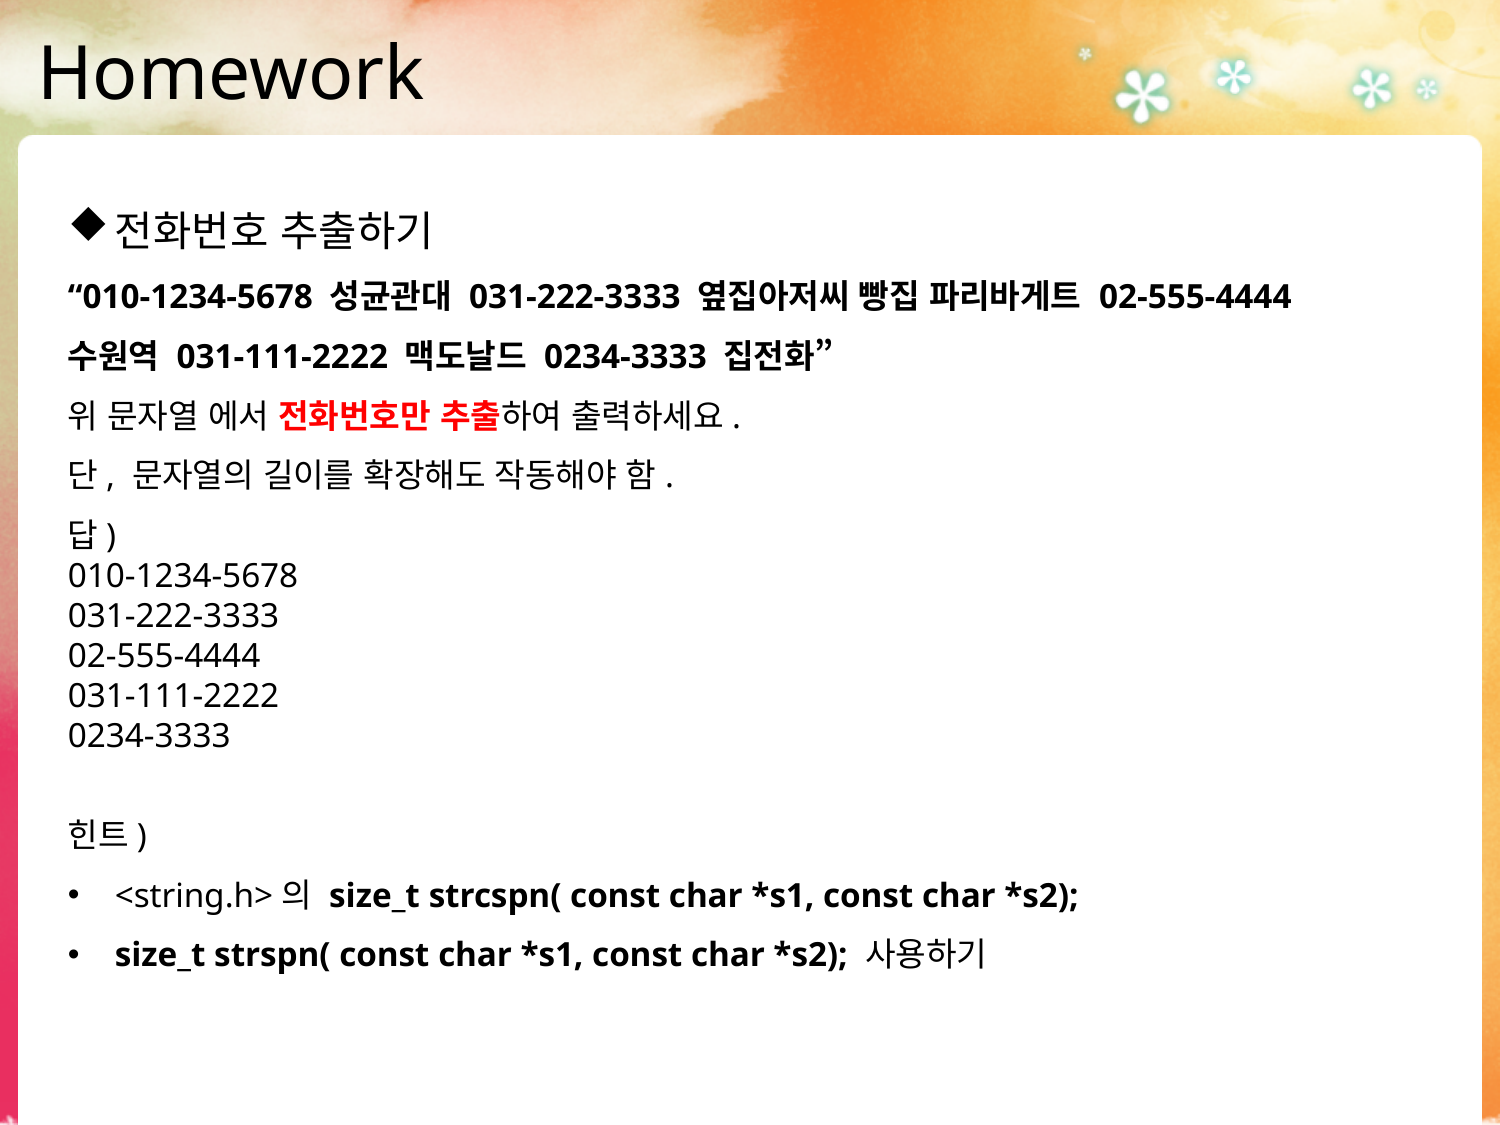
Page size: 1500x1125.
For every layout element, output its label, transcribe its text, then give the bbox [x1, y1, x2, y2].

picture [0, 0, 1500, 1125]
title Homework [22, 17, 1373, 122]
text_box 전화번호 추출하기 “010-1234-5678 성균관대 031-222-3333 옆집아저씨 빵집 파리바게트 02-555-4444 수원역 031-111-2222 맥도날드 0234-3333 집전화” 위 문자열 에서 전화번호만 추출하여 출력하세요. 단, 문자열의 길이를 확장해도 작동해야 함. 답) 010-1234-5678 031-222-3333 02-555-4444 031-111-2222 0234-3333 힌트) <string.h>의 size_t strcspn( const char *s1, const char *s2); size_t strspn( const char *s1, const char *s2); 사용하기 [53, 172, 1400, 981]
